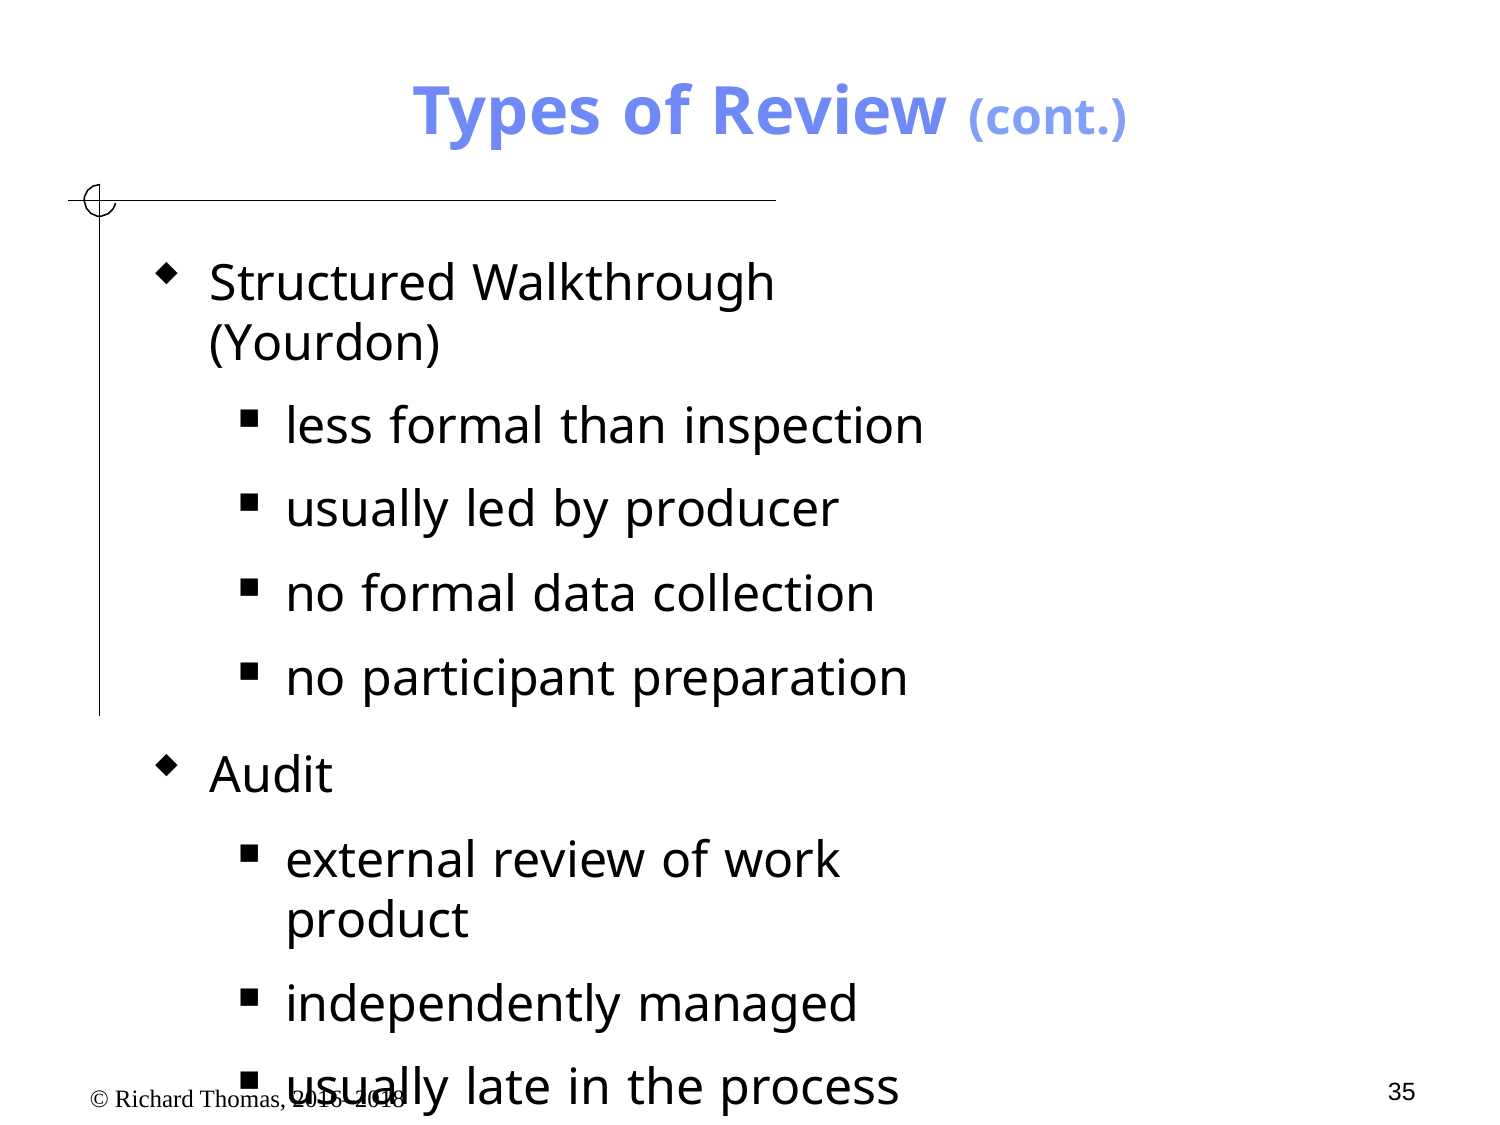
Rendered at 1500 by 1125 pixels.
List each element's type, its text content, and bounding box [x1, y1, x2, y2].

text_box Structured Walkthrough (Yourdon) less formal than inspection usually led by producer no formal data collection no participant preparation Audit external review of work product independently managed usually late in the process [148, 250, 995, 1115]
slide_number 35 [1387, 1074, 1463, 1106]
title Types of Review (cont.) [130, 0, 1370, 256]
